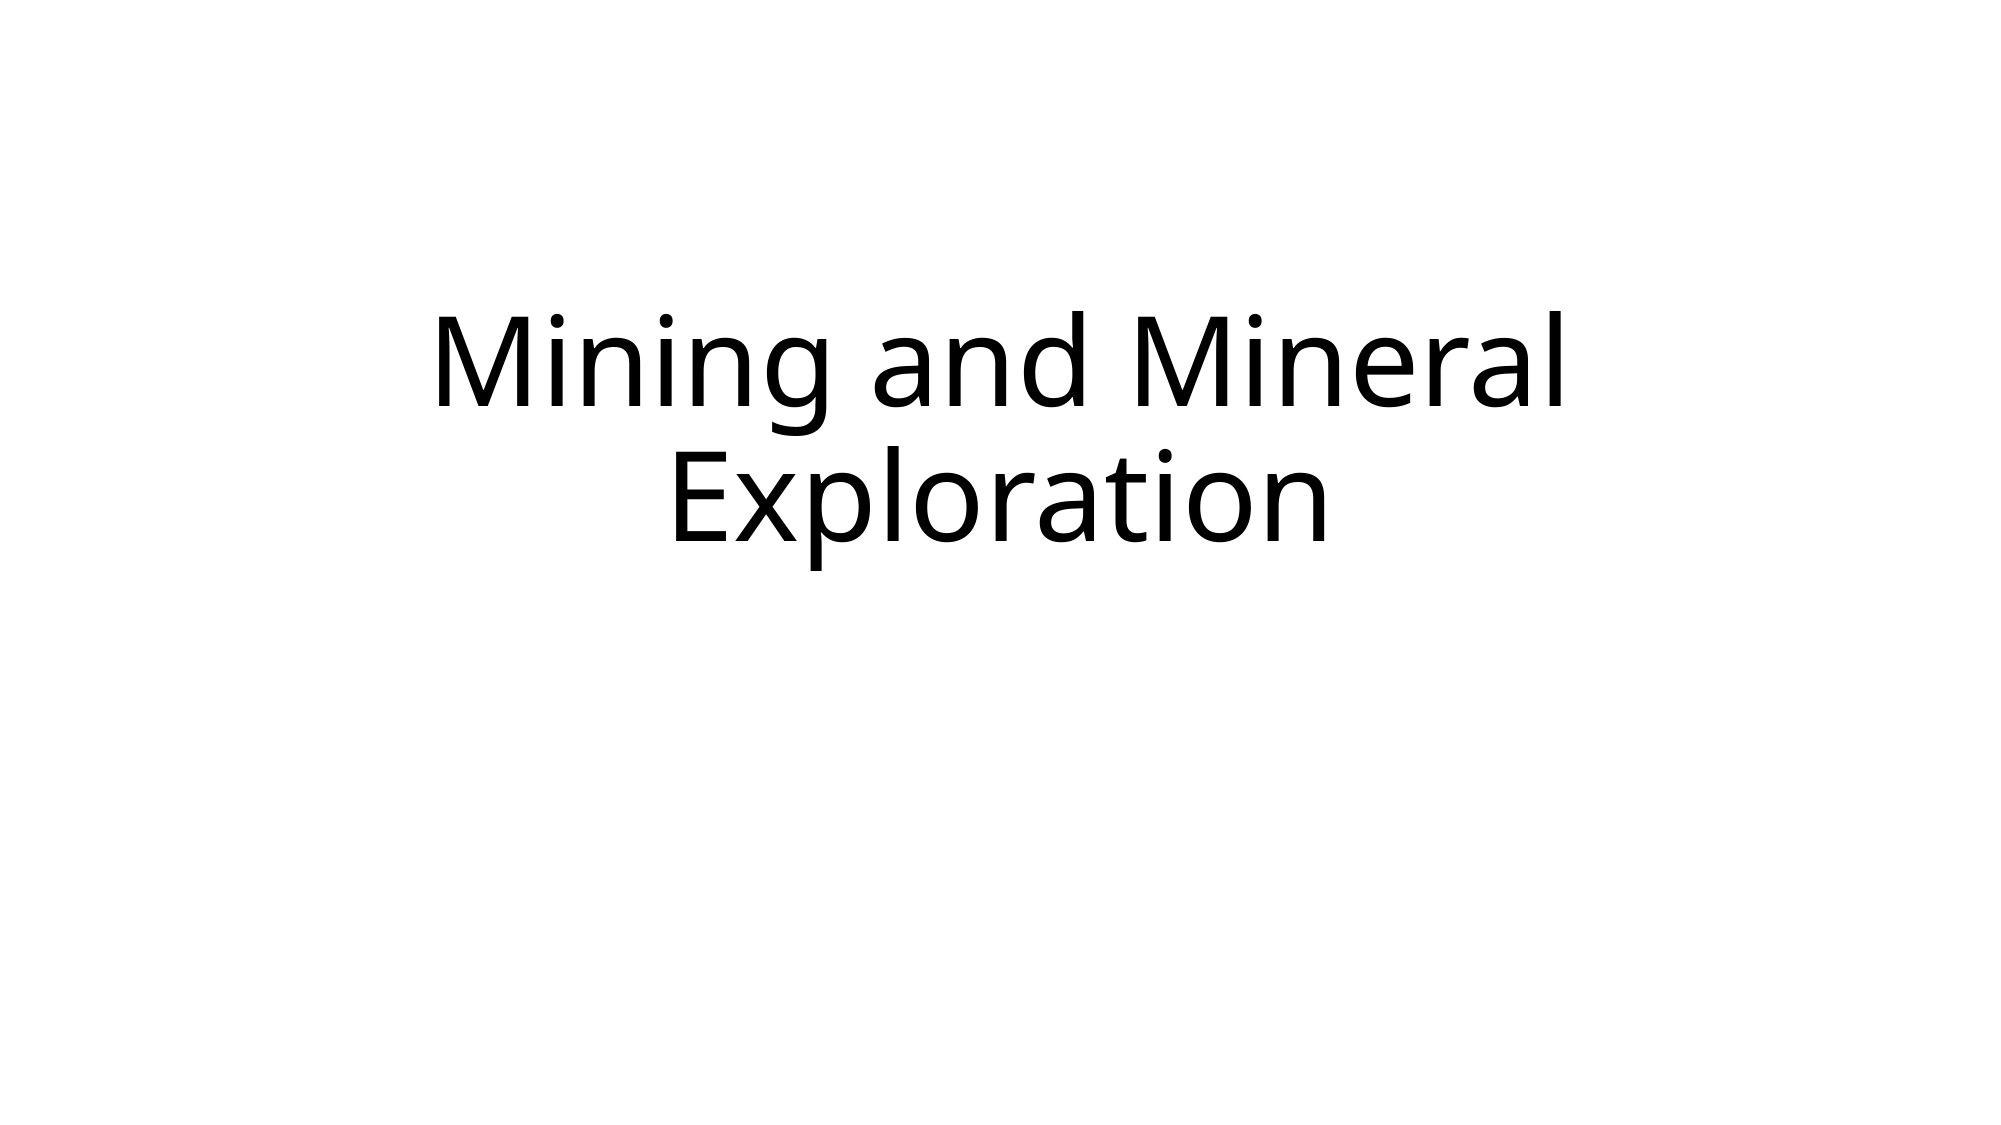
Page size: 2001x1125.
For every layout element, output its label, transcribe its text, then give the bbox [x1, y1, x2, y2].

title Mining and Mineral Exploration [249, 184, 1750, 576]
